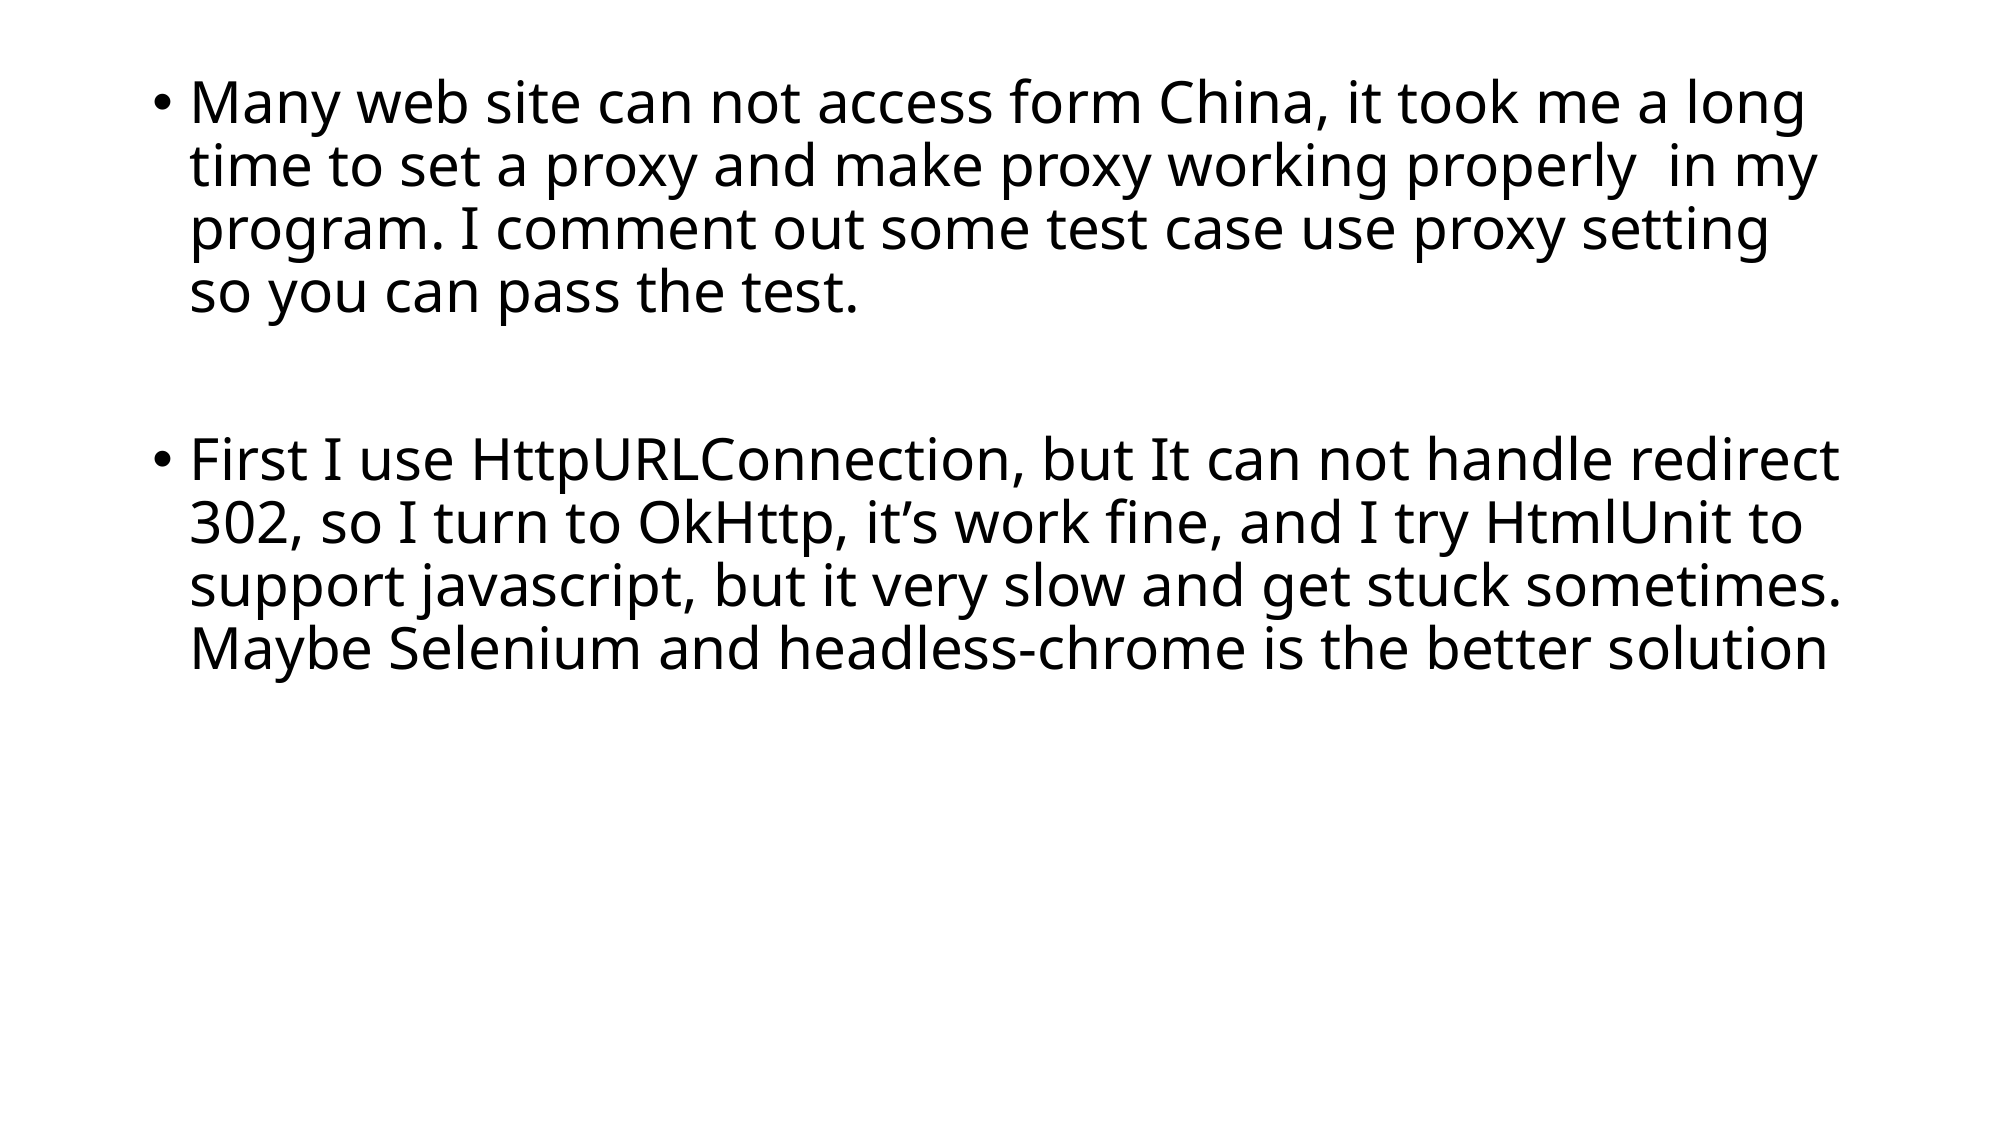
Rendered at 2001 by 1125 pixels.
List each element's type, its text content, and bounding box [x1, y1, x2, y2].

list Many web site can not access form China, it took me a long time to set a proxy and make proxy working properly in my program. I comment out some test case use proxy setting so you can pass the test. First I use HttpURLConnection, but It can not handle redirect 302, so I turn to OkHttp, it’s work fine, and I try HtmlUnit to support javascript, but it very slow and get stuck sometimes. Maybe Selenium and headless-chrome is the better solution [137, 66, 1863, 1059]
